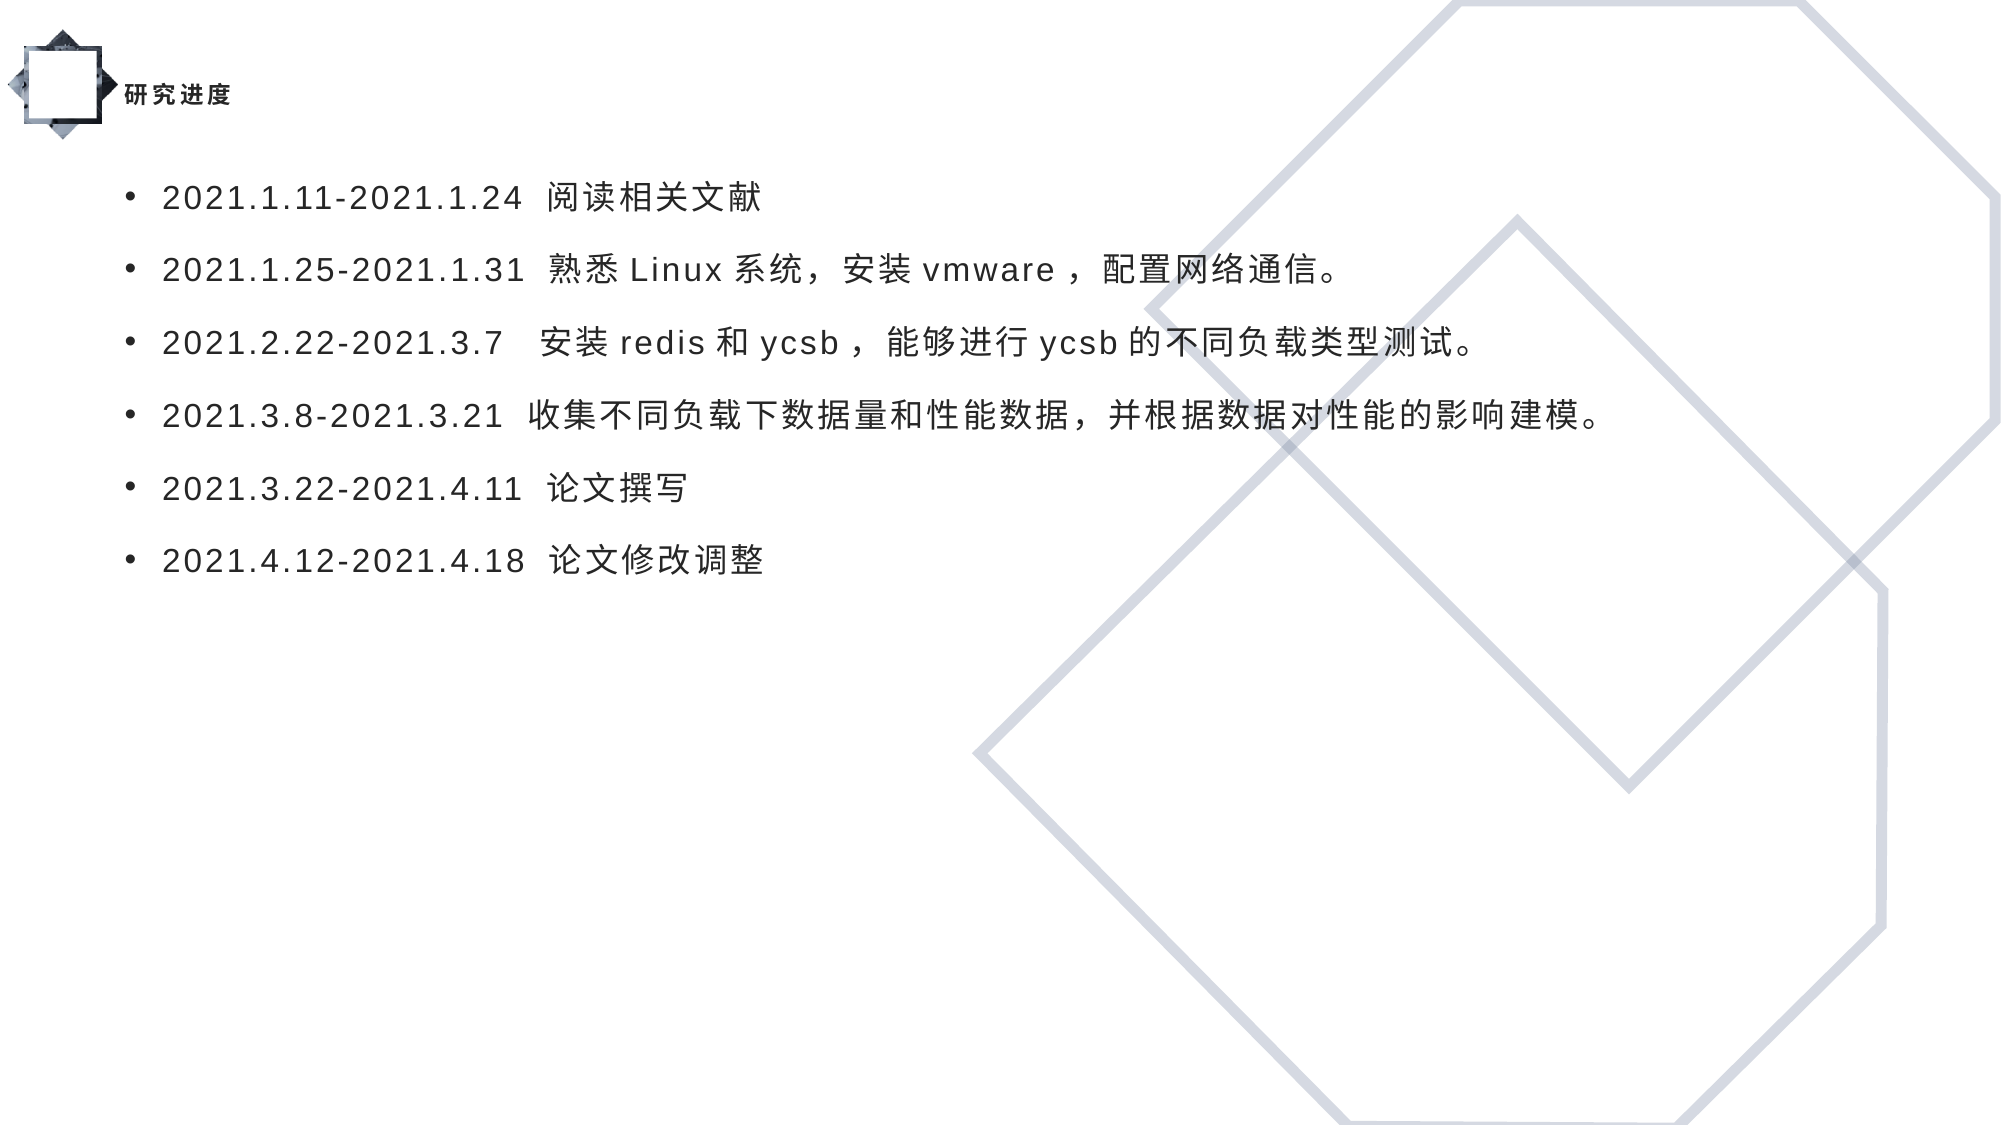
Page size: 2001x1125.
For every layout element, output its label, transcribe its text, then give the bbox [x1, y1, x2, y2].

title 研究进度 [109, 72, 1891, 146]
list 2021.1.11-2021.1.24 阅读相关文献 2021.1.25-2021.1.31 熟悉Linux系统，安装vmware，配置网络通信。 2021.2.22-2021.3.7 安装redis和ycsb，能够进行ycsb的不同负载类型测试。 2021.3.8-2021.3.21 收集不同负载下数据量和性能数据，并根据数据对性能的影响建模。 2021.3.22-2021.4.11 论文撰写 2021.4.12-2021.4.18 论文修改调整 [109, 156, 1891, 1041]
picture [7, 29, 118, 140]
